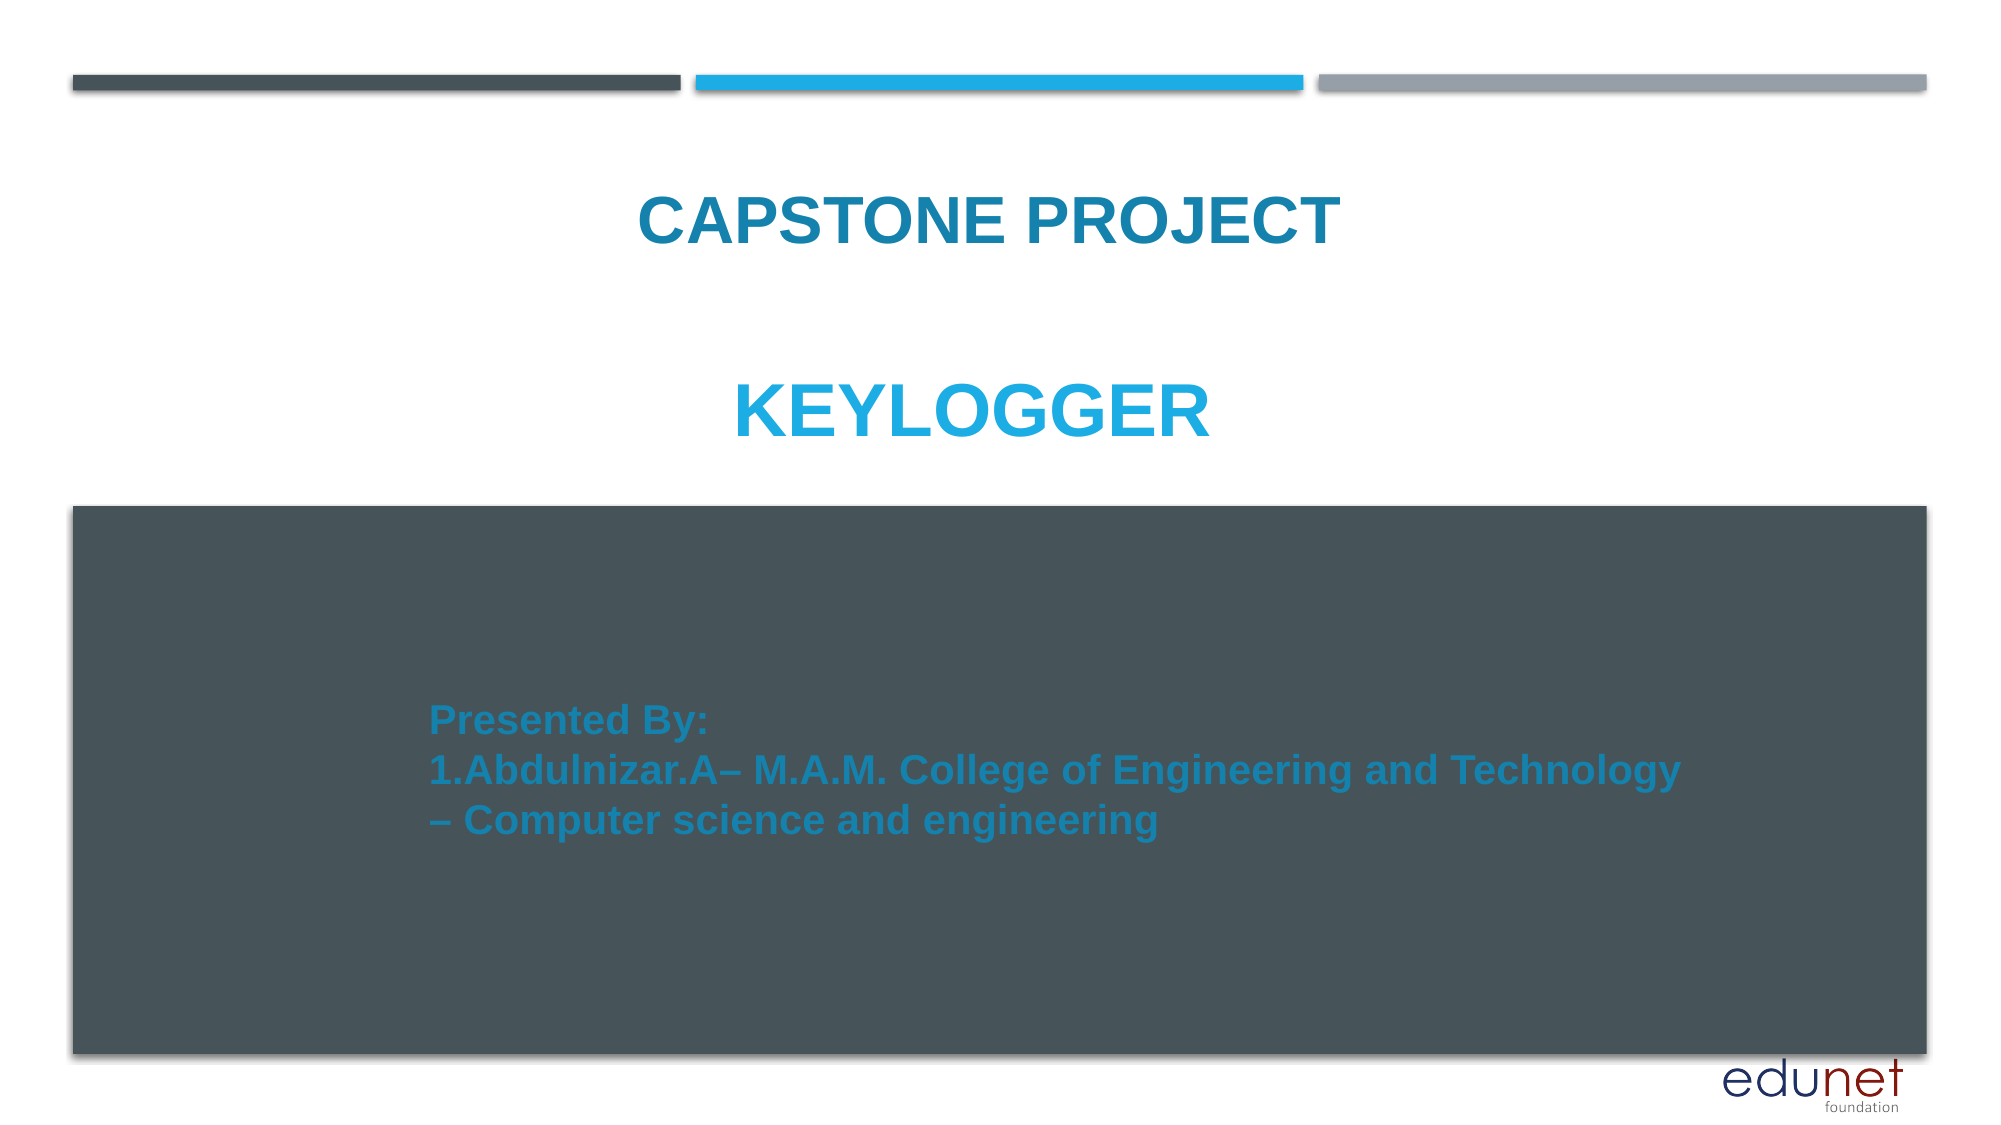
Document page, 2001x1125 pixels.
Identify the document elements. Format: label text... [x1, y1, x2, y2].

text_box CAPSTONE PROJECT [0, 169, 2000, 265]
picture [1719, 1056, 1905, 1116]
text_box Presented By: 1.Abdulnizar.A– M.A.M. College of Engineering and Technology – Computer science and engineering [413, 685, 1723, 851]
title KEYLOGGER [222, 298, 1723, 460]
